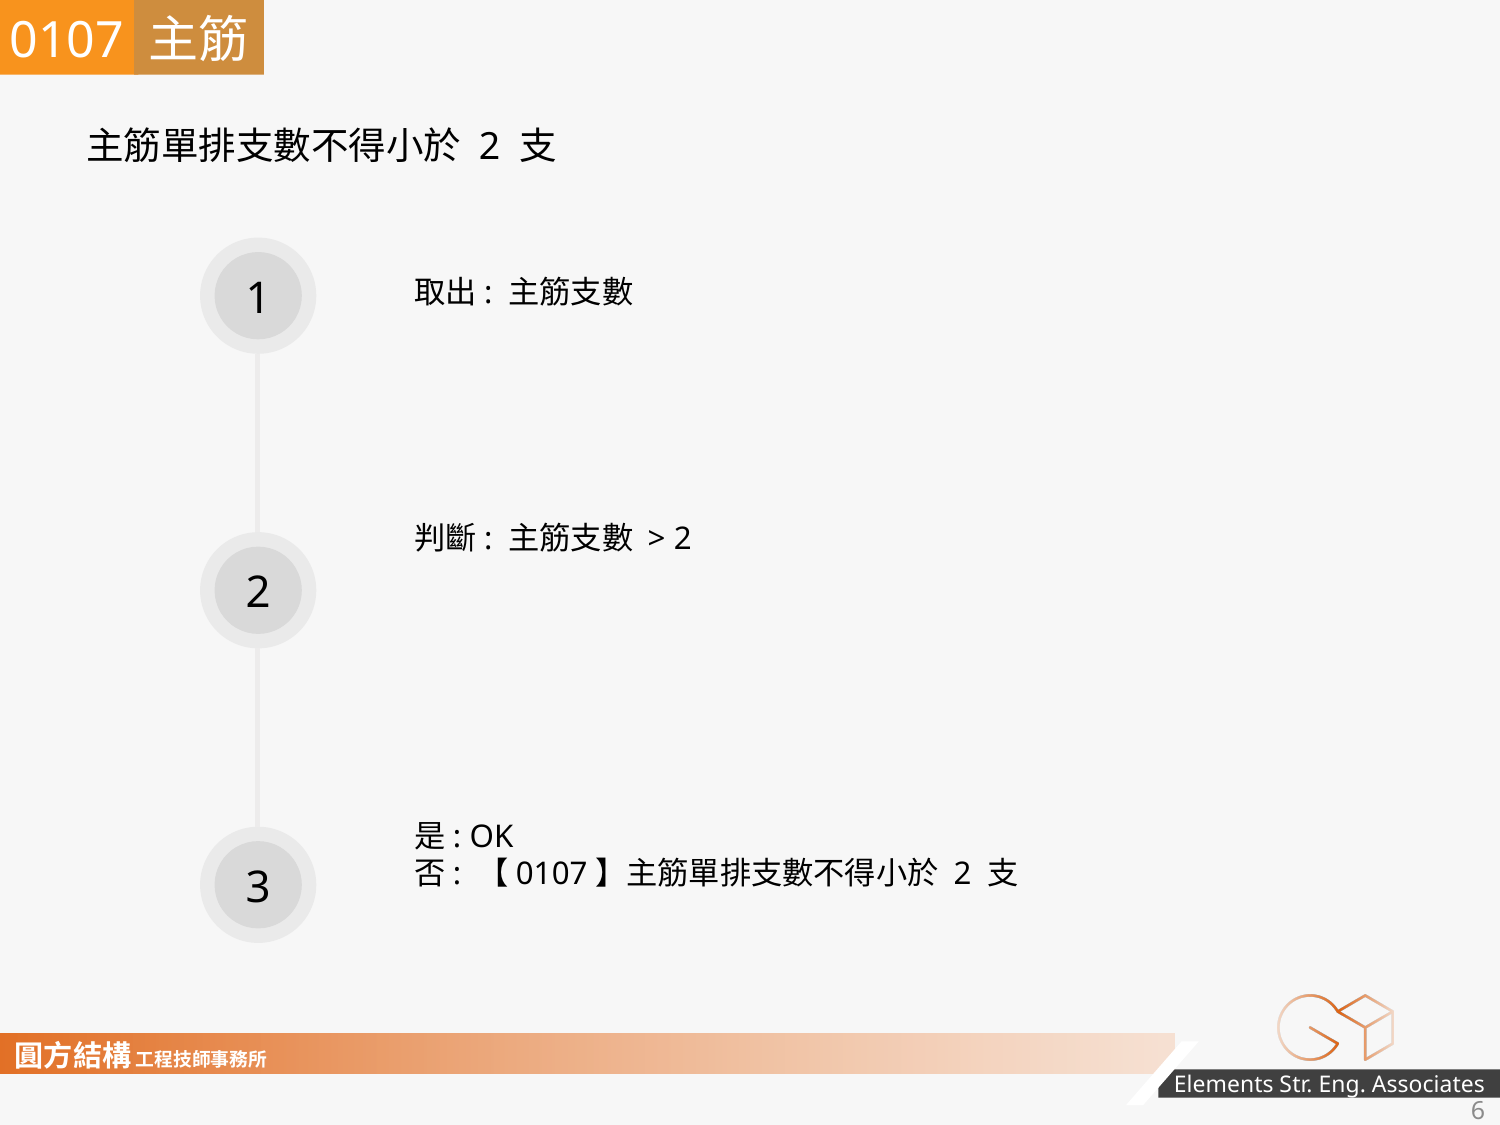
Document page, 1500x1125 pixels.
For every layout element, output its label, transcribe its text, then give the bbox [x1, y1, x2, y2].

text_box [200, 237, 317, 354]
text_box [200, 826, 317, 943]
text_box 0107 [0, 0, 134, 75]
text_box 主筋 [134, 0, 264, 75]
text_box 主筋單排支數不得小於 2 支 [71, 114, 572, 175]
text_box 取出: 主筋支數 [414, 265, 1203, 318]
text_box 判斷: 主筋支數 > 2 [414, 510, 1428, 563]
slide_number 6 [1162, 1081, 1500, 1125]
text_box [200, 532, 317, 649]
text_box 是: OK 否: 【0107】主筋單排支數不得小於 2 支 [414, 808, 1411, 899]
picture [1277, 994, 1394, 1061]
